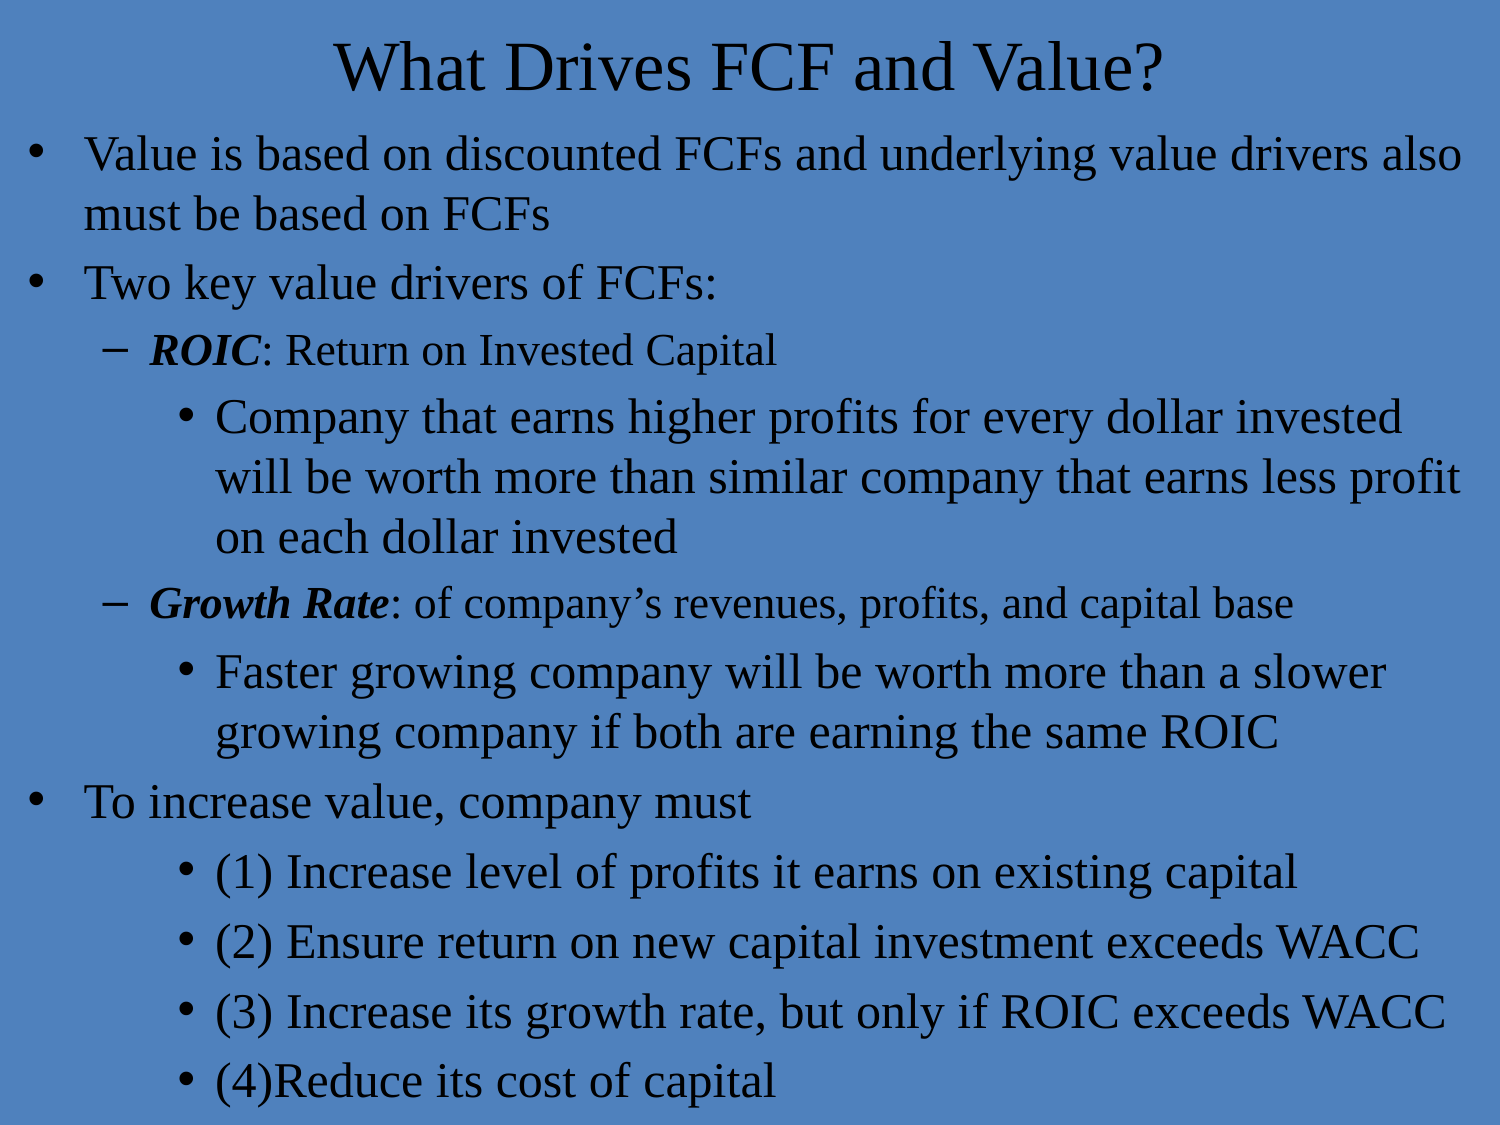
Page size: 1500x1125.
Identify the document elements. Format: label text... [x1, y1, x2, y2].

title What Drives FCF and Value? [0, 12, 1500, 113]
list Value is based on discounted FCFs and underlying value drivers also must be based on FCFs Two key value drivers of FCFs: ROIC: Return on Invested Capital Company that earns higher profits for every dollar invested will be worth more than similar company that earns less profit on each dollar invested Growth Rate: of company’s revenues, profits, and capital base Faster growing company will be worth more than a slower growing company if both are earning the same ROIC To increase value, company must (1) Increase level of profits it earns on existing capital (2) Ensure return on new capital investment exceeds WACC (3) Increase its growth rate, but only if ROIC exceeds WACC (4)Reduce its cost of capital [12, 112, 1488, 1125]
